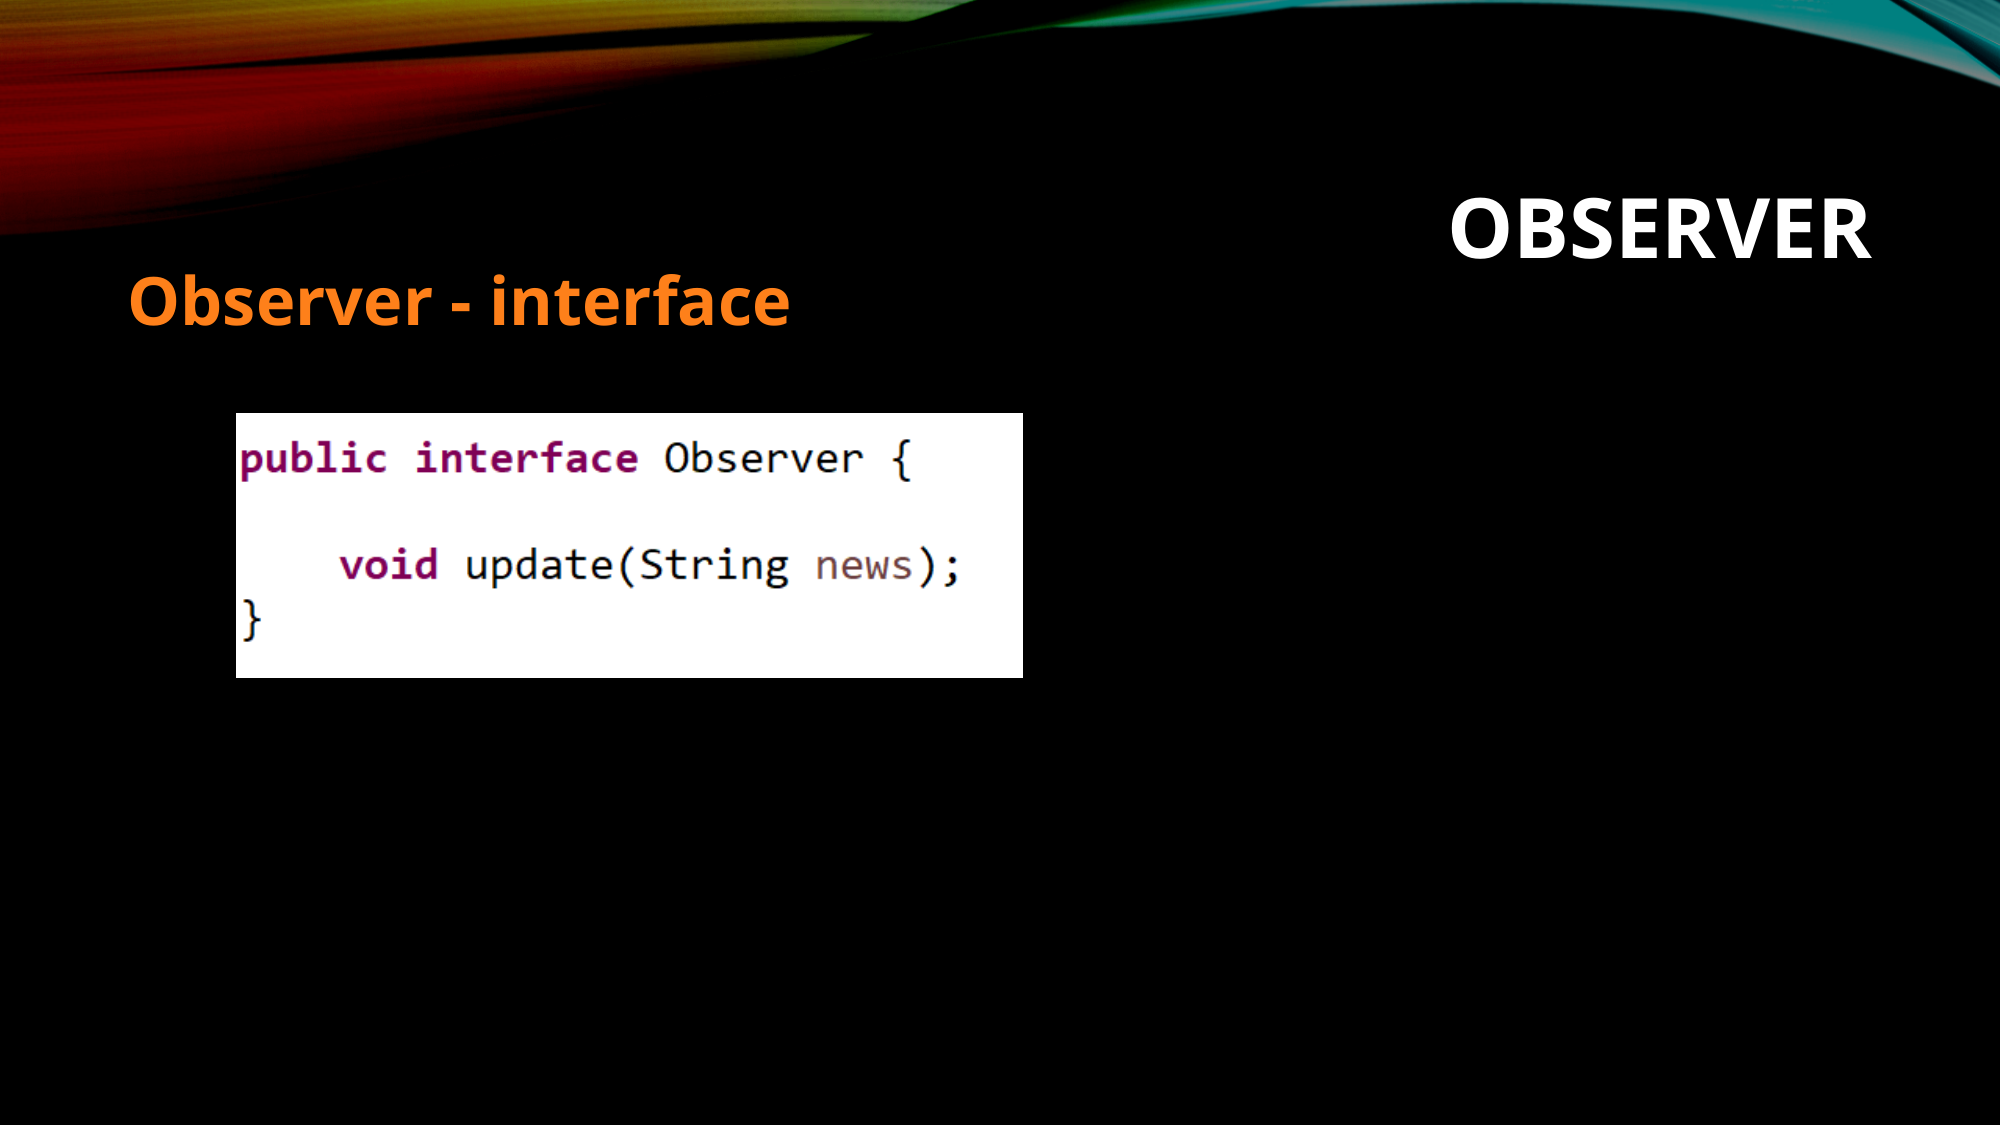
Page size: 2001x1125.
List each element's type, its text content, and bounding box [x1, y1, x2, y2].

title OBSERVER [474, 125, 1888, 266]
picture [236, 413, 1023, 678]
list Observer - interface [112, 266, 1950, 1080]
